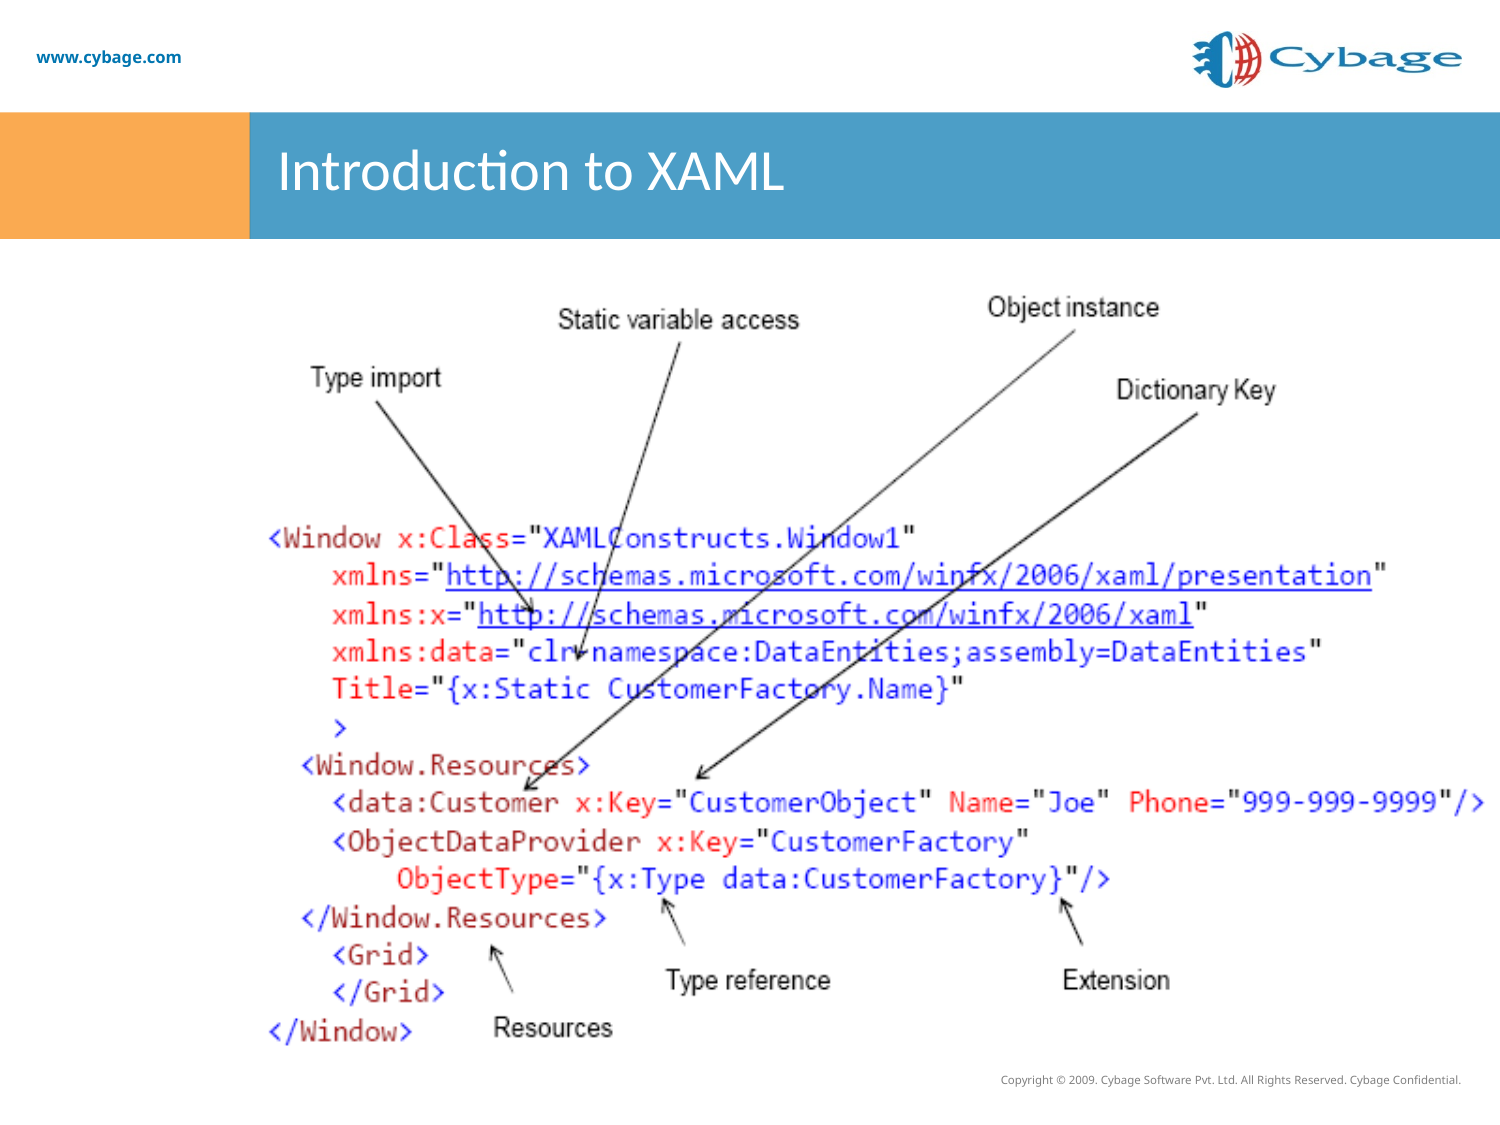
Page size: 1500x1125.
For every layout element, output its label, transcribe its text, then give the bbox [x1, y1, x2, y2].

text_box Introduction to XAML [262, 125, 1363, 210]
text_box [247, 110, 1500, 241]
text_box [0, 110, 247, 241]
picture [1192, 30, 1463, 88]
text_box Copyright © 2009. Cybage Software Pvt. Ltd. All Rights Reserved. Cybage Confidential. [948, 1065, 1477, 1105]
text_box www.cybage.com [21, 37, 247, 67]
picture [249, 249, 1500, 1053]
